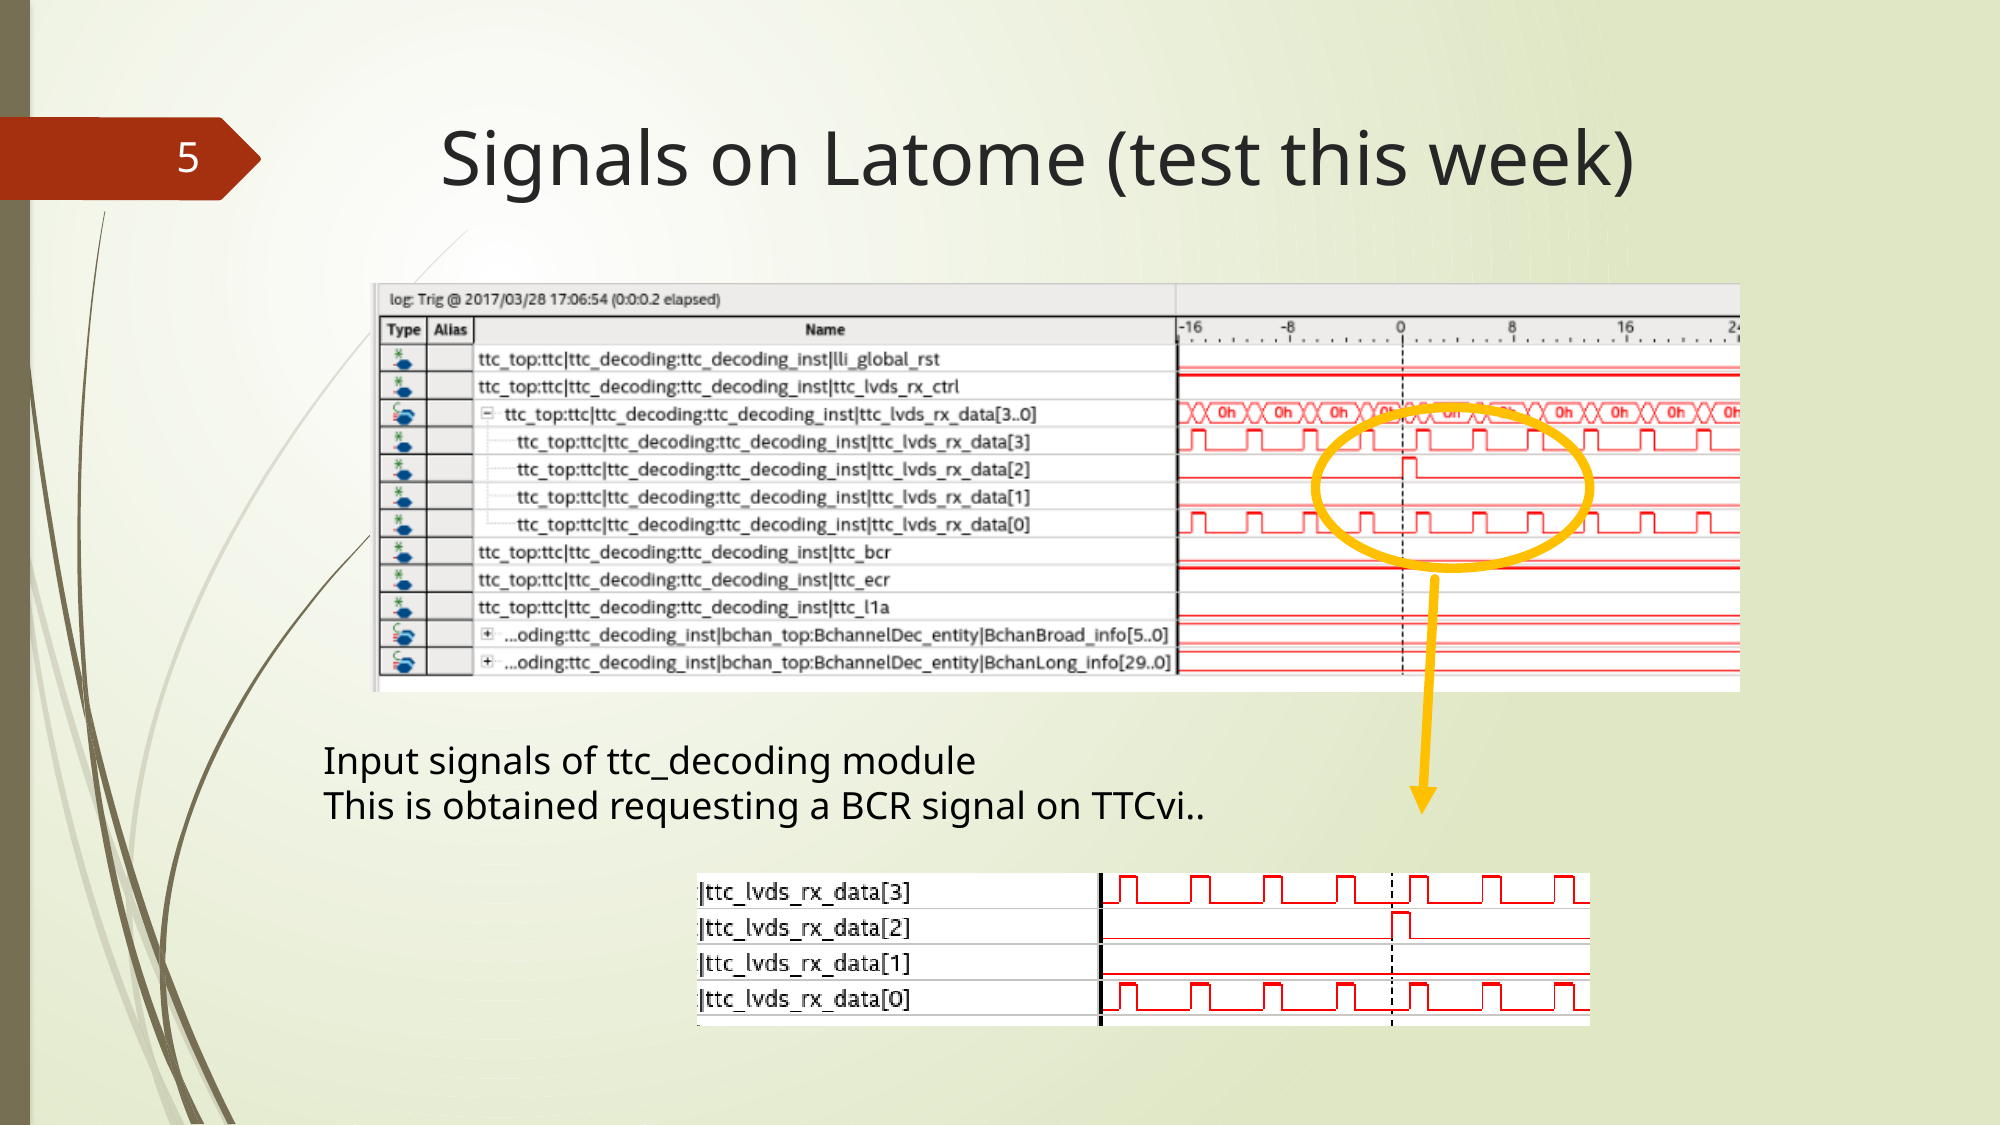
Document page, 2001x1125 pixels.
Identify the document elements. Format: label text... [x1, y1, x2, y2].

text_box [1421, 578, 1436, 815]
picture [370, 283, 1740, 692]
text_box Input signals of ttc_decoding module This is obtained requesting a BCR signal on TTCvi.. [308, 729, 1232, 835]
picture [697, 873, 1591, 1027]
title Signals on Latome (test this week) [425, 102, 1974, 313]
slide_number 5 [87, 129, 216, 190]
